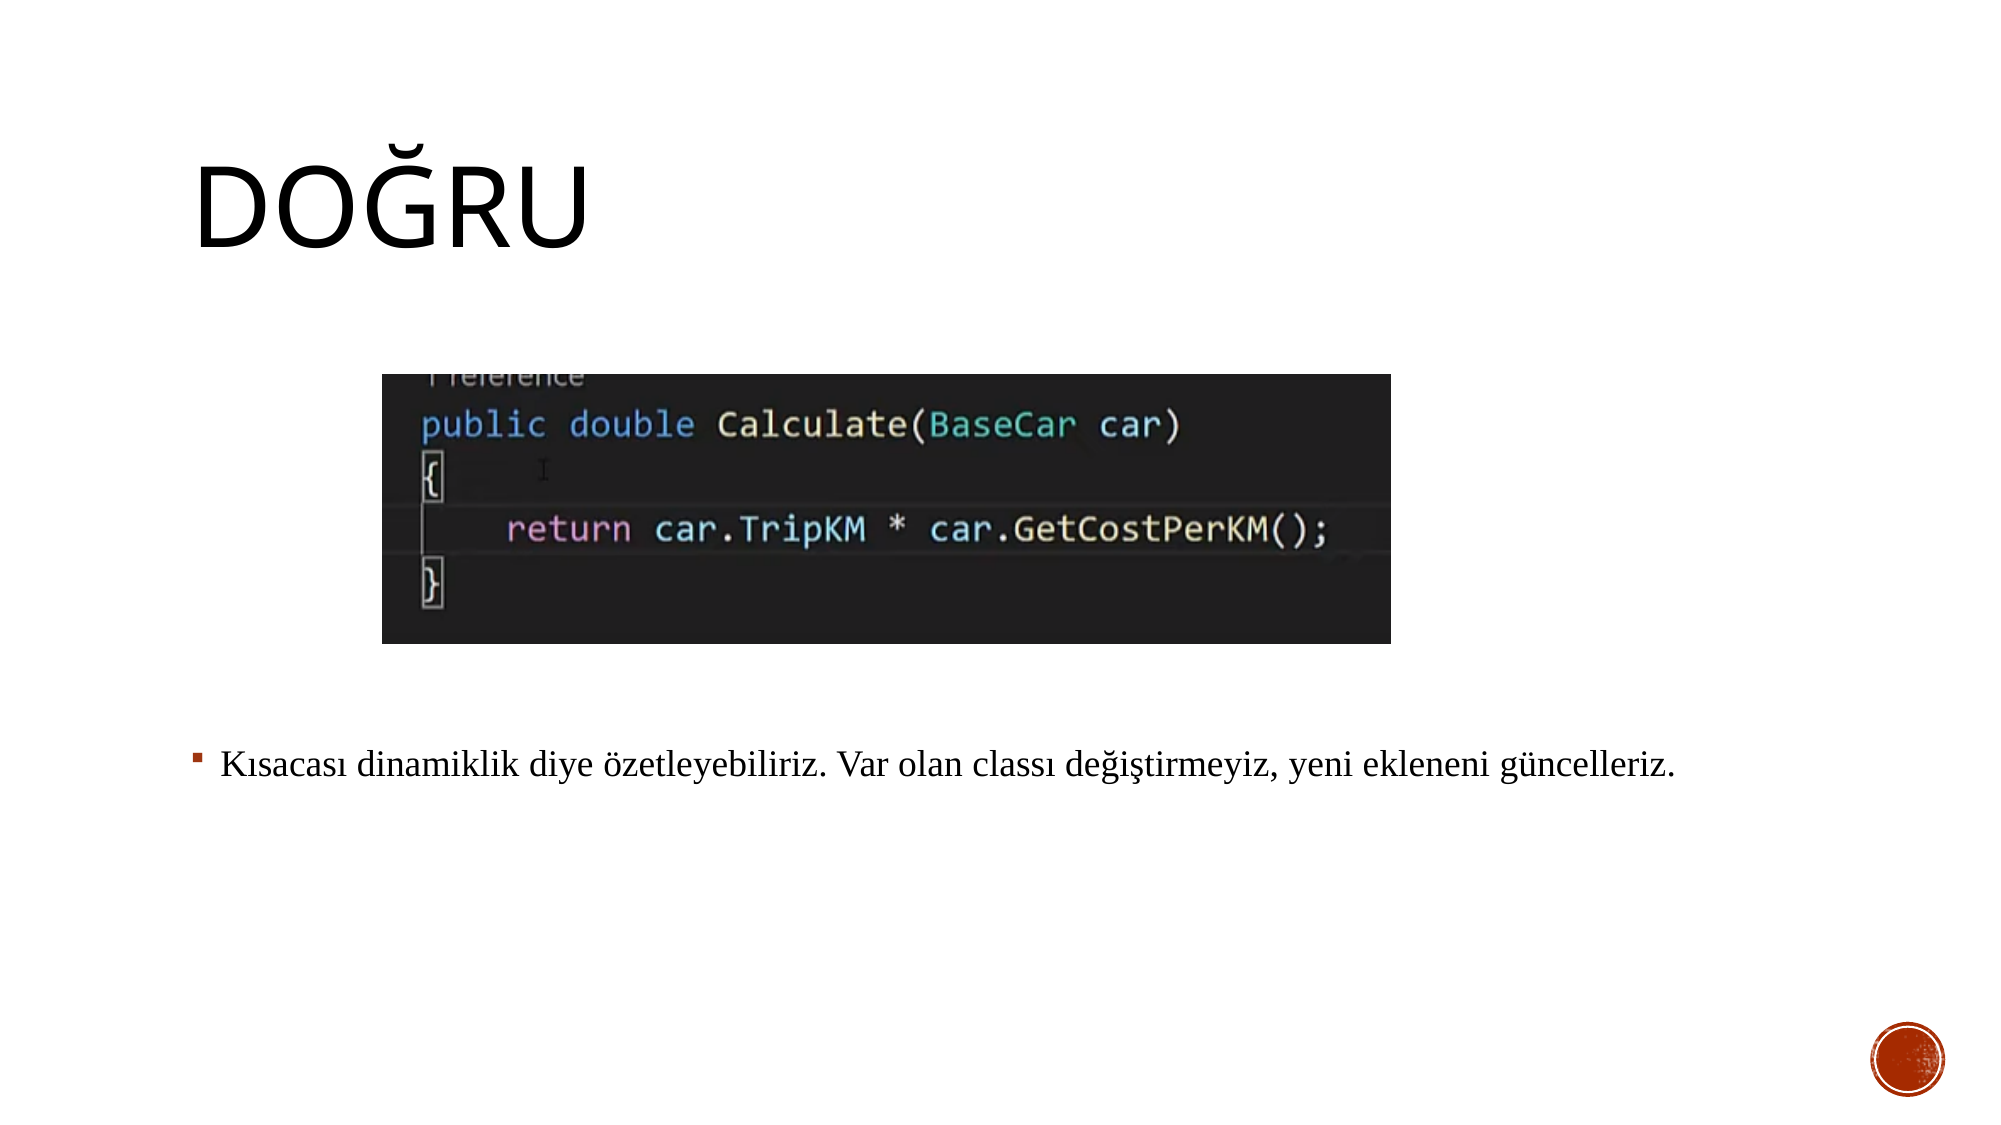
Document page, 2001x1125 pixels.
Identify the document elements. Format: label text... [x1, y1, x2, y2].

title doğru [175, 79, 1826, 344]
picture [382, 374, 1391, 644]
list Kısacası dinamiklik diye özetleyebiliriz. Var olan classı değiştirmeyiz, yeni ekleneni güncelleriz. [175, 736, 1781, 1013]
